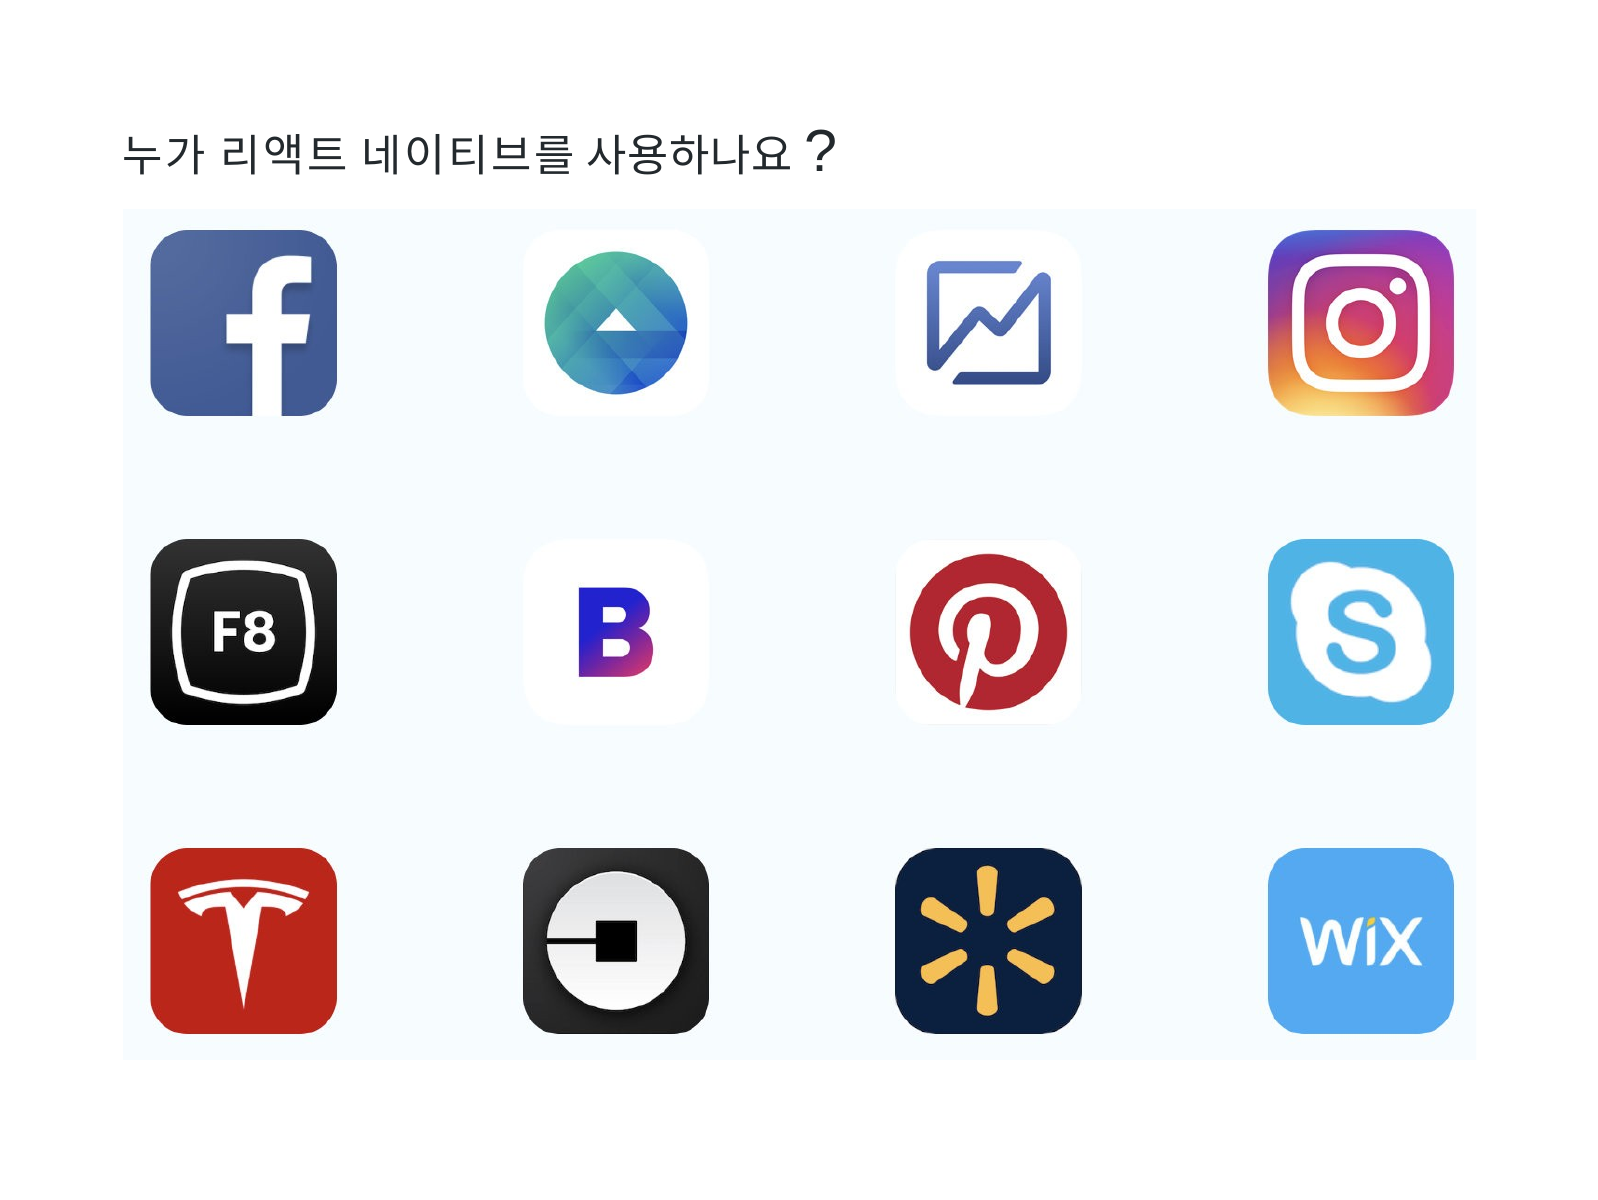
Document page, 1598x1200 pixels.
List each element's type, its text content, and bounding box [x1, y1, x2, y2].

title 누가 리액트 네이티브를 사용하나요? [120, 110, 827, 313]
text_box [123, 209, 1477, 1060]
